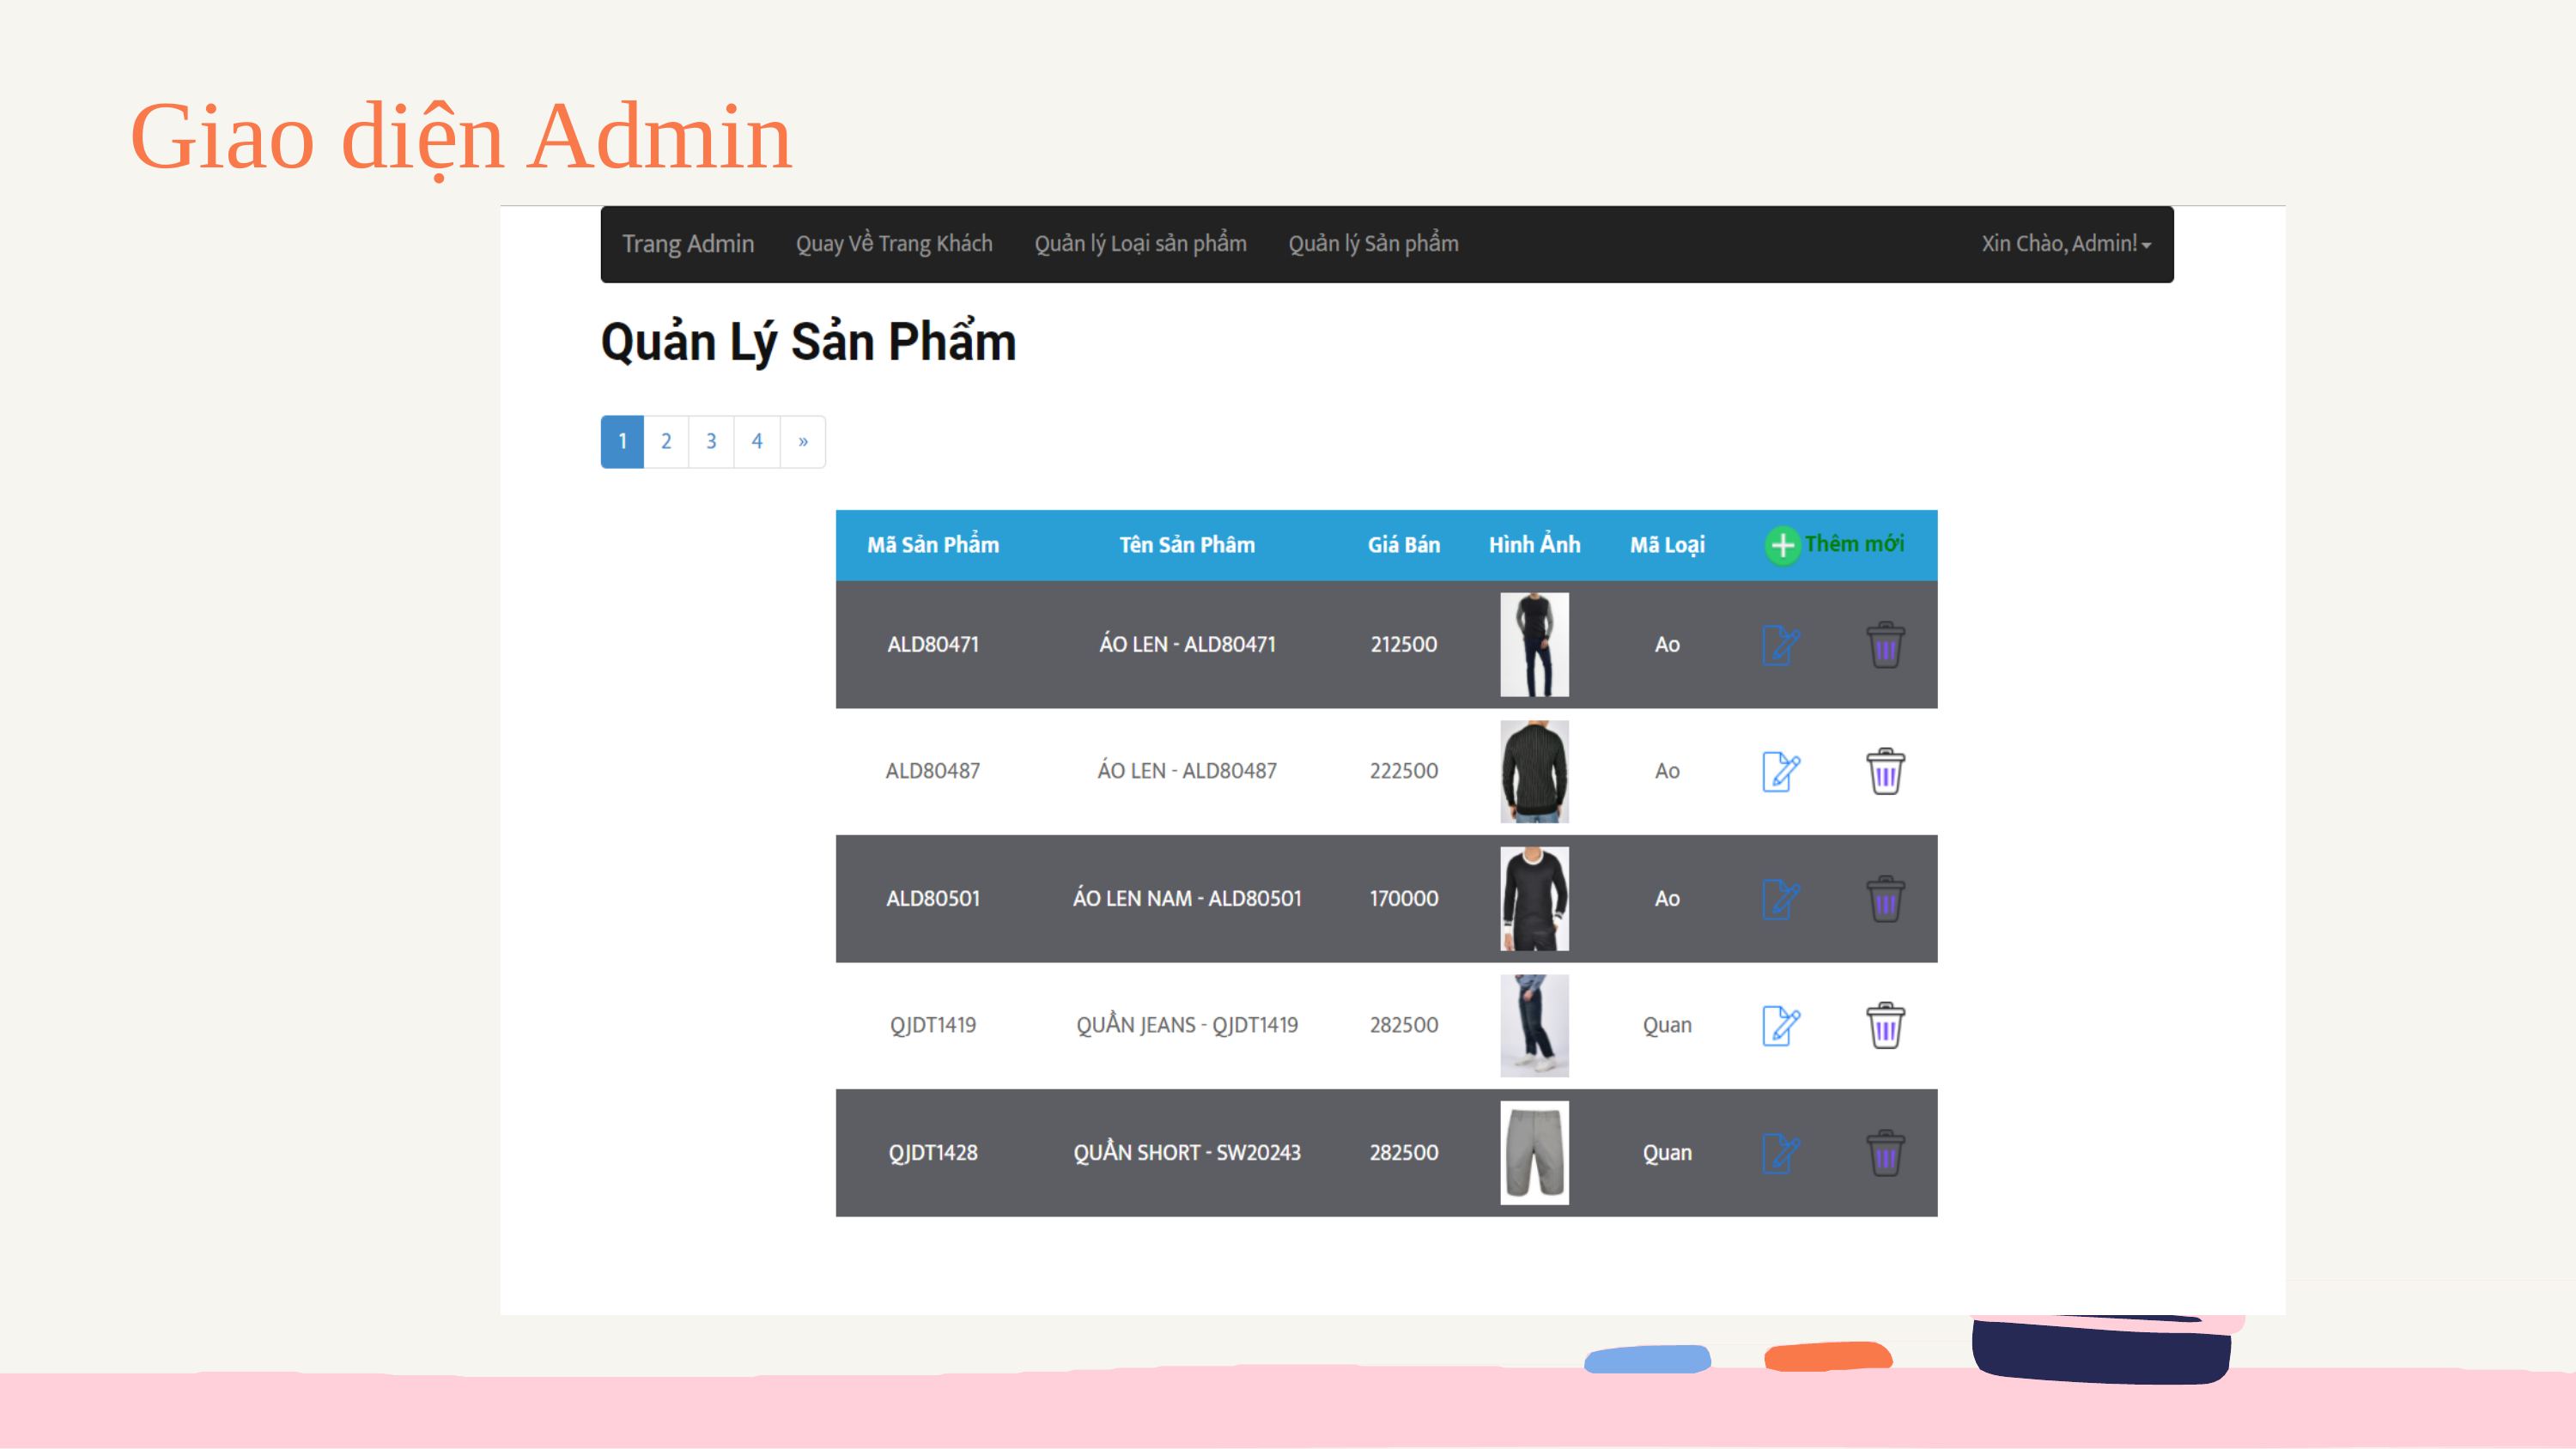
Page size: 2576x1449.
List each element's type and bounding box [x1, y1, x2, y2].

picture [500, 205, 2287, 1315]
text_box [0, 0, 2576, 1447]
